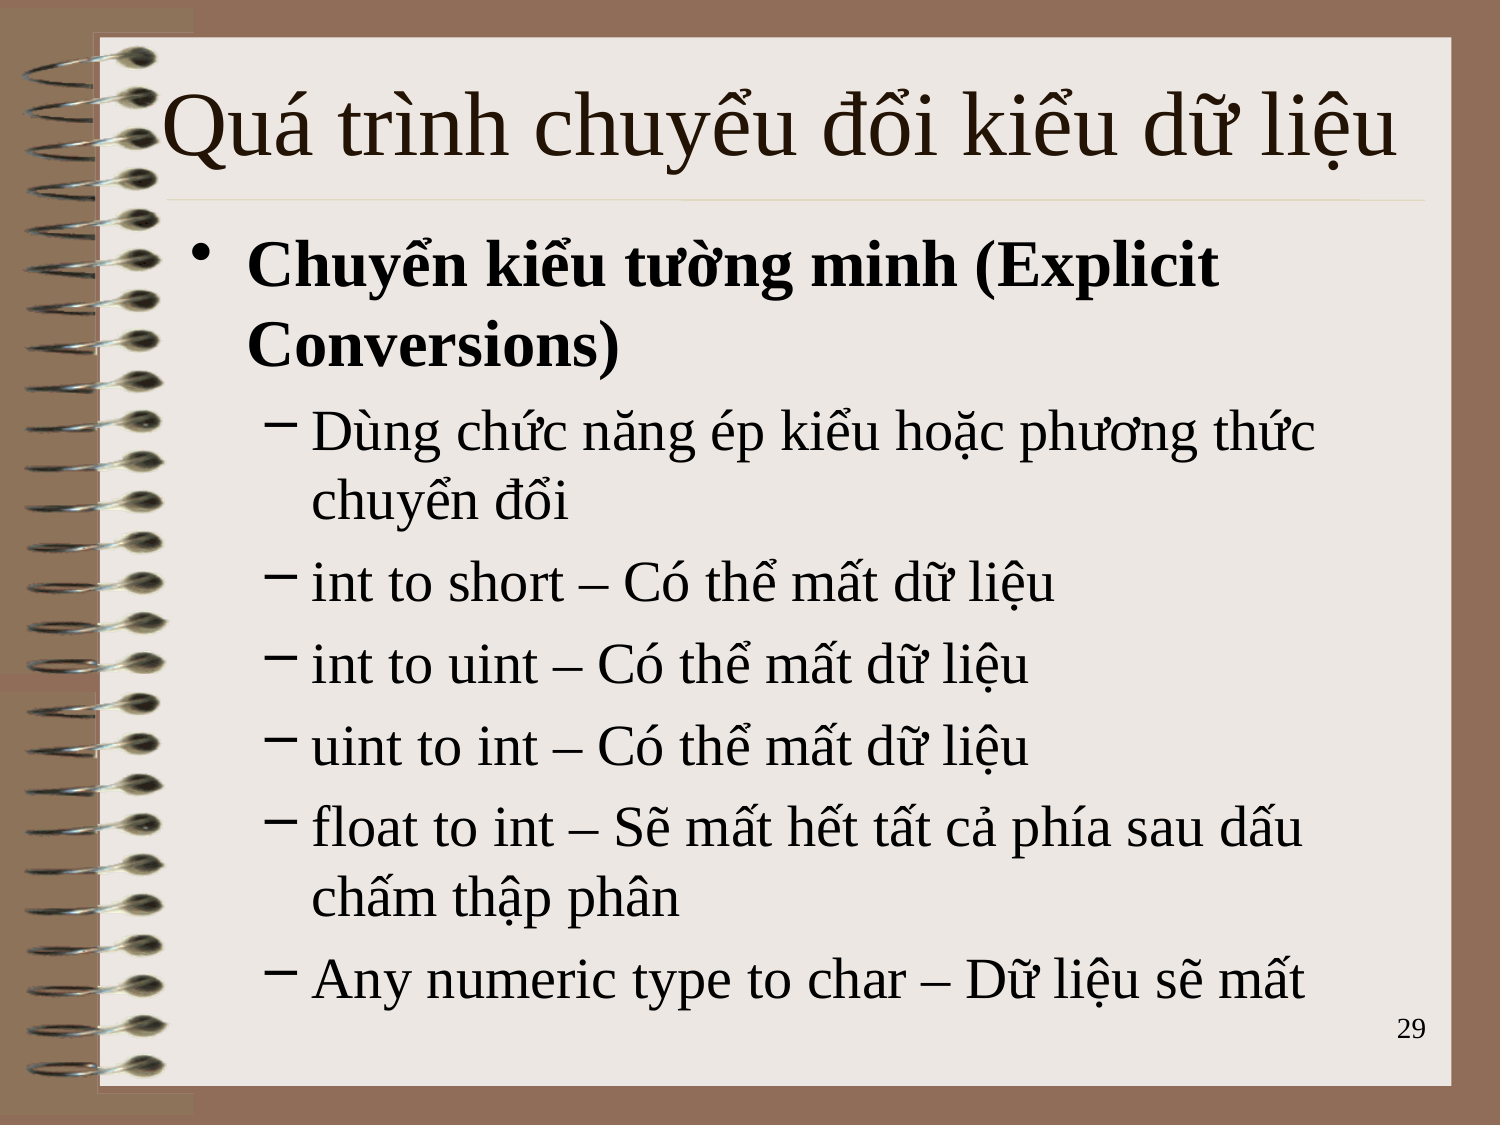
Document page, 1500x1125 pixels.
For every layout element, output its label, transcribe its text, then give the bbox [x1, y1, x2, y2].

picture [0, 8, 194, 674]
picture [0, 692, 194, 1115]
list Chuyển kiểu tường minh (Explicit Conversions) Dùng chức năng ép kiểu hoặc phương thức chuyển đổi int to short – Có thể mất dữ liệu int to uint – Có thể mất dữ liệu uint to int – Có thể mất dữ liệu float to int – Sẽ mất hết tất cả phía sau dấu chấm thập phân Any numeric type to char – Dữ liệu sẽ mất [174, 212, 1425, 888]
slide_number 29 [1128, 1001, 1442, 1078]
title Quá trình chuyểu đổi kiểu dữ liệu [137, 62, 1425, 175]
